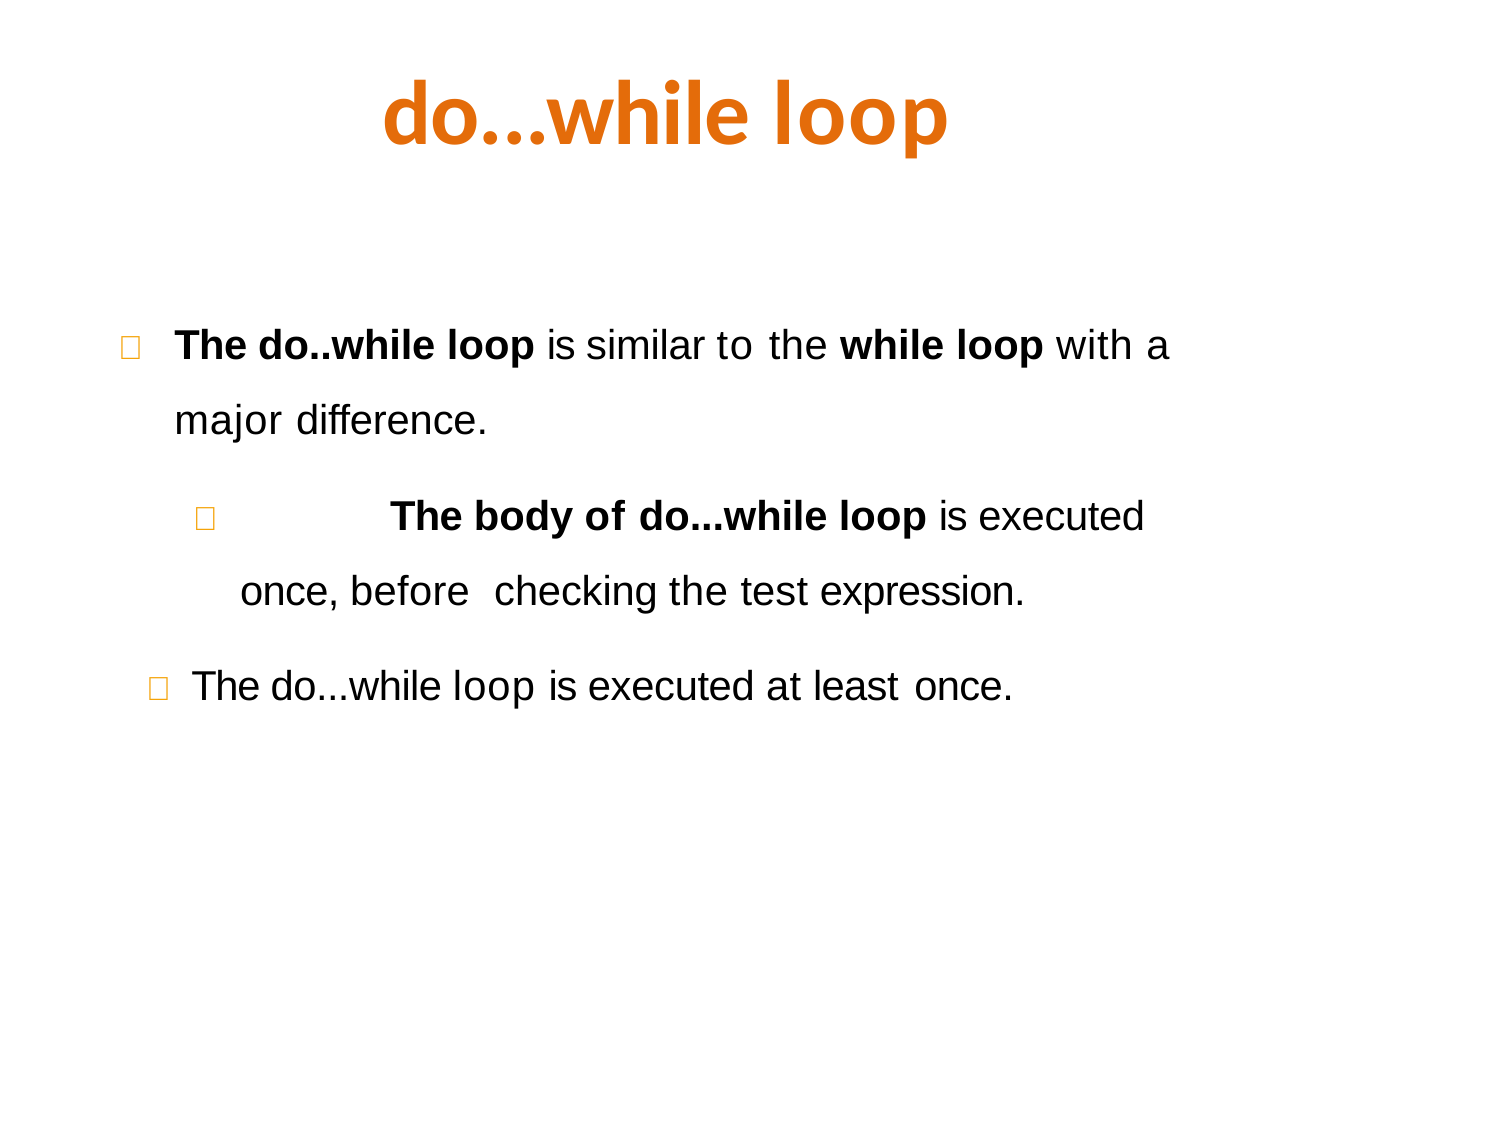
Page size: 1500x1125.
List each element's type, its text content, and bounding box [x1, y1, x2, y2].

text_box  The do..while loop is similar to the while loop with a major difference.  The body of do...while loop is executed once, before checking the test expression.  The do...while loop is executed at least once. [115, 291, 1249, 709]
title do...while loop [92, 12, 1238, 203]
